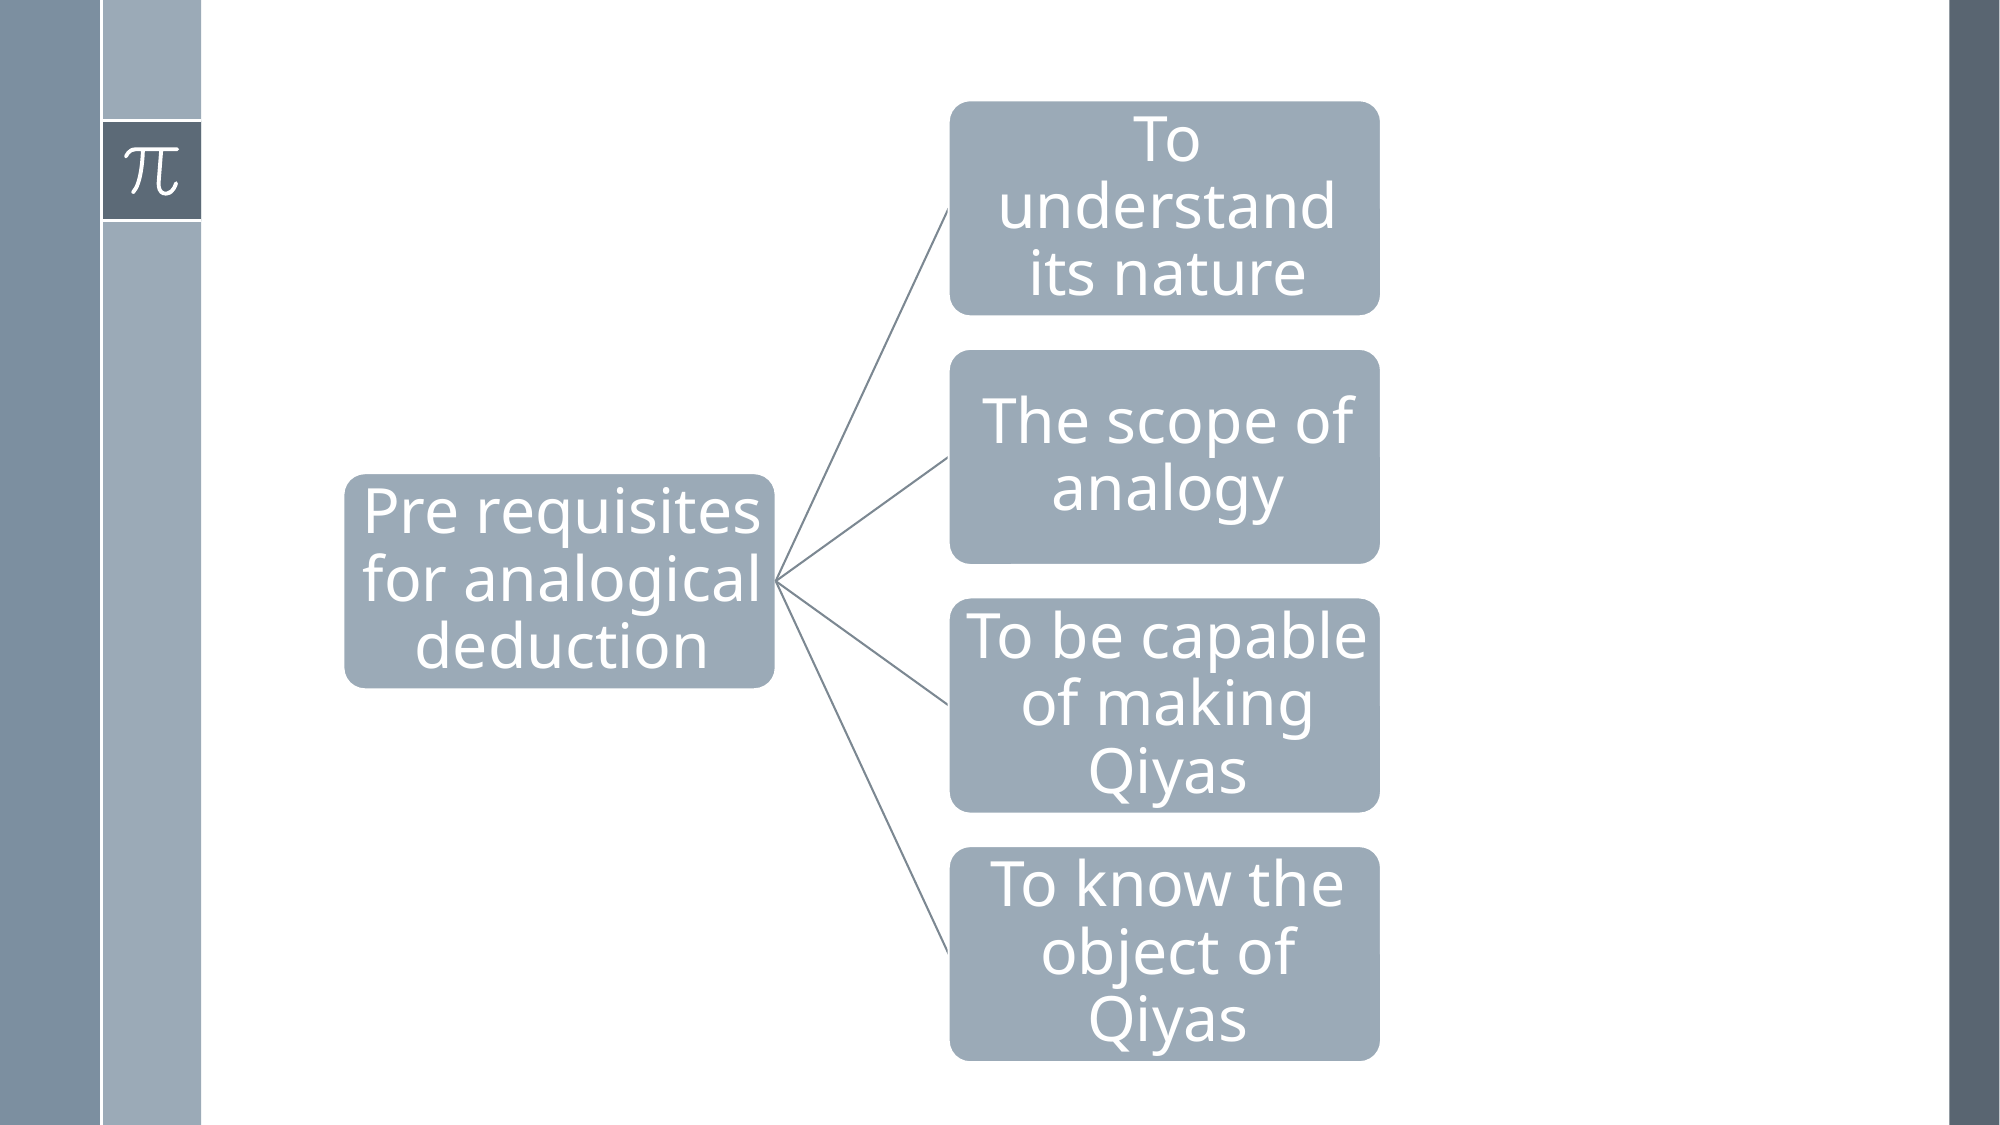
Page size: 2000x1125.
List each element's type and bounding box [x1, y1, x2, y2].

text_box [187, 99, 1538, 1063]
